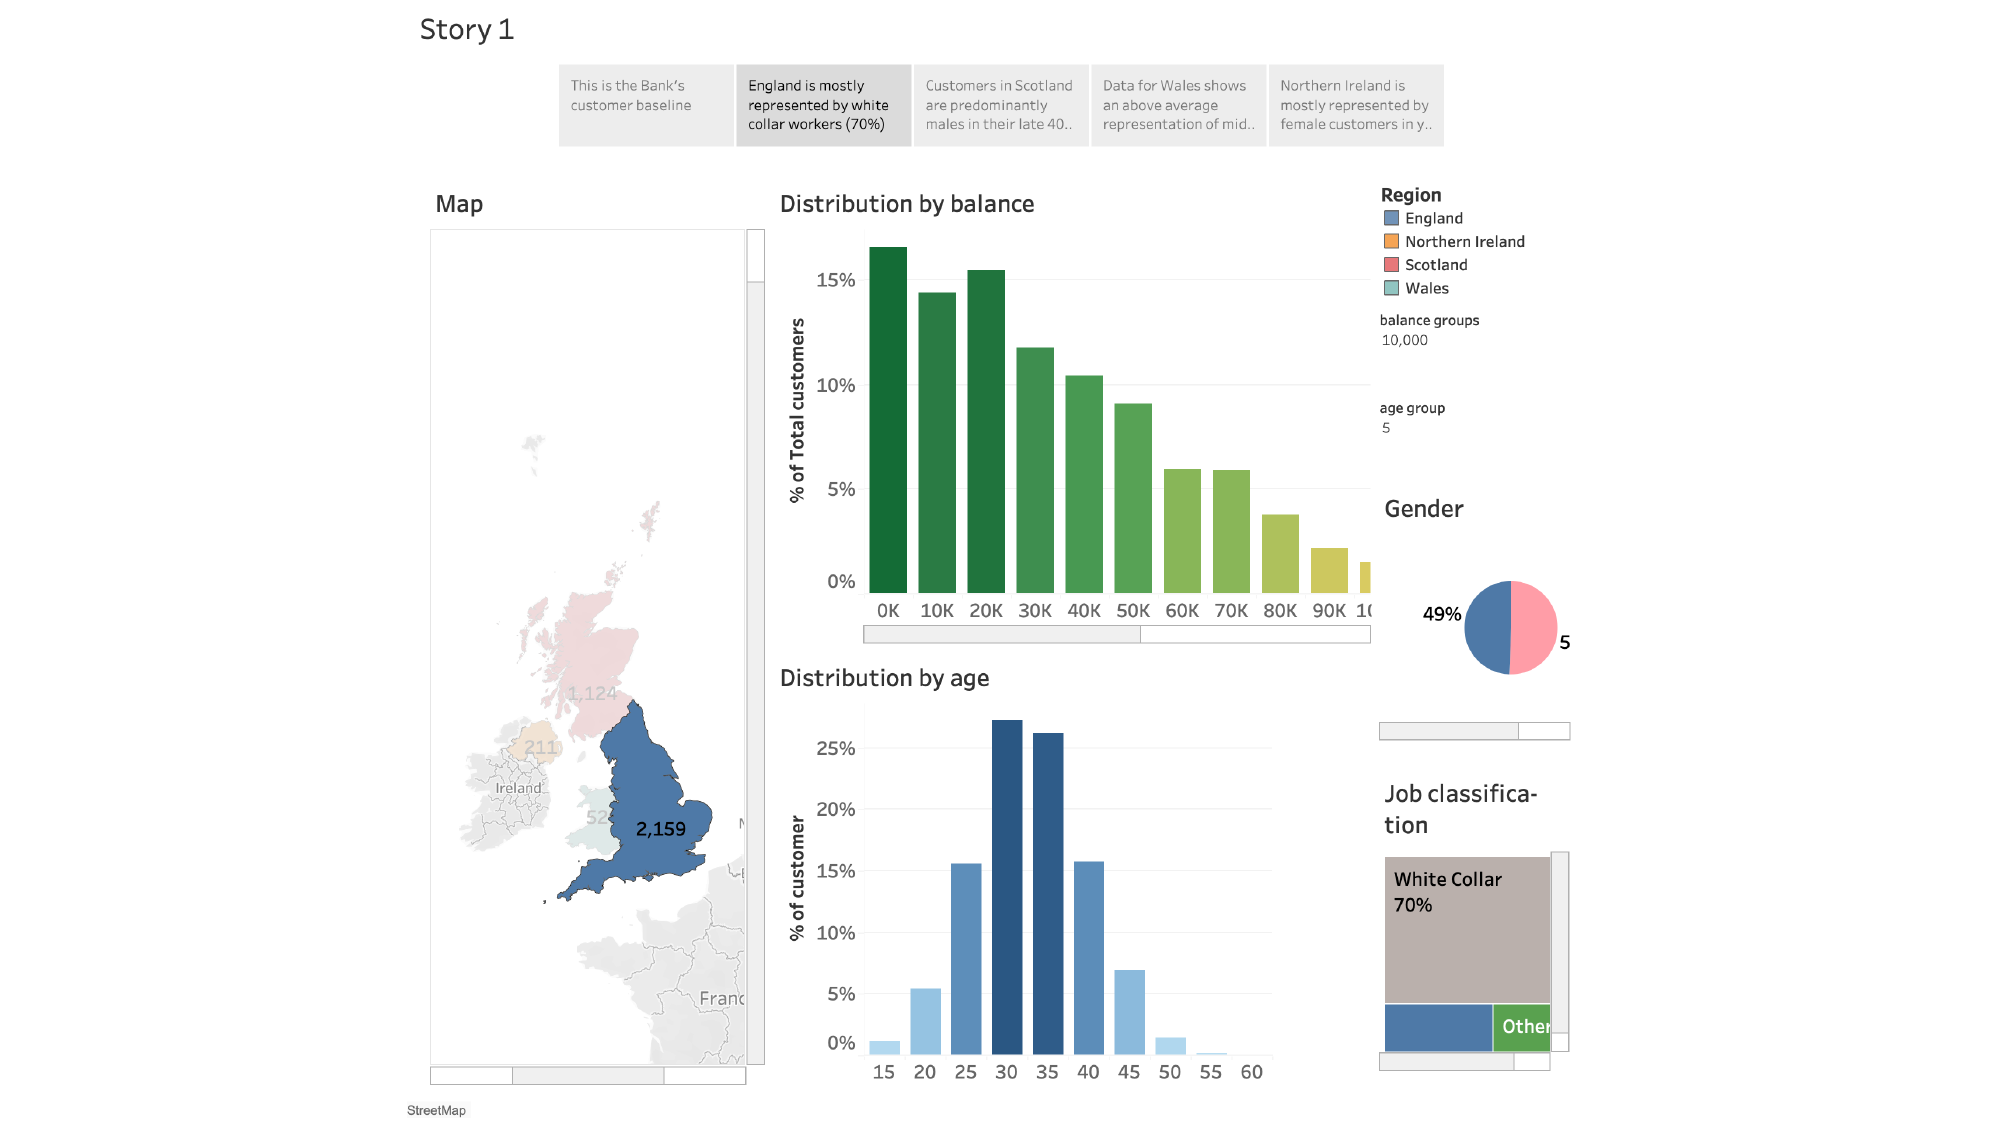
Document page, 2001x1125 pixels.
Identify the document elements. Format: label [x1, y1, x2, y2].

picture [407, 0, 1593, 1125]
